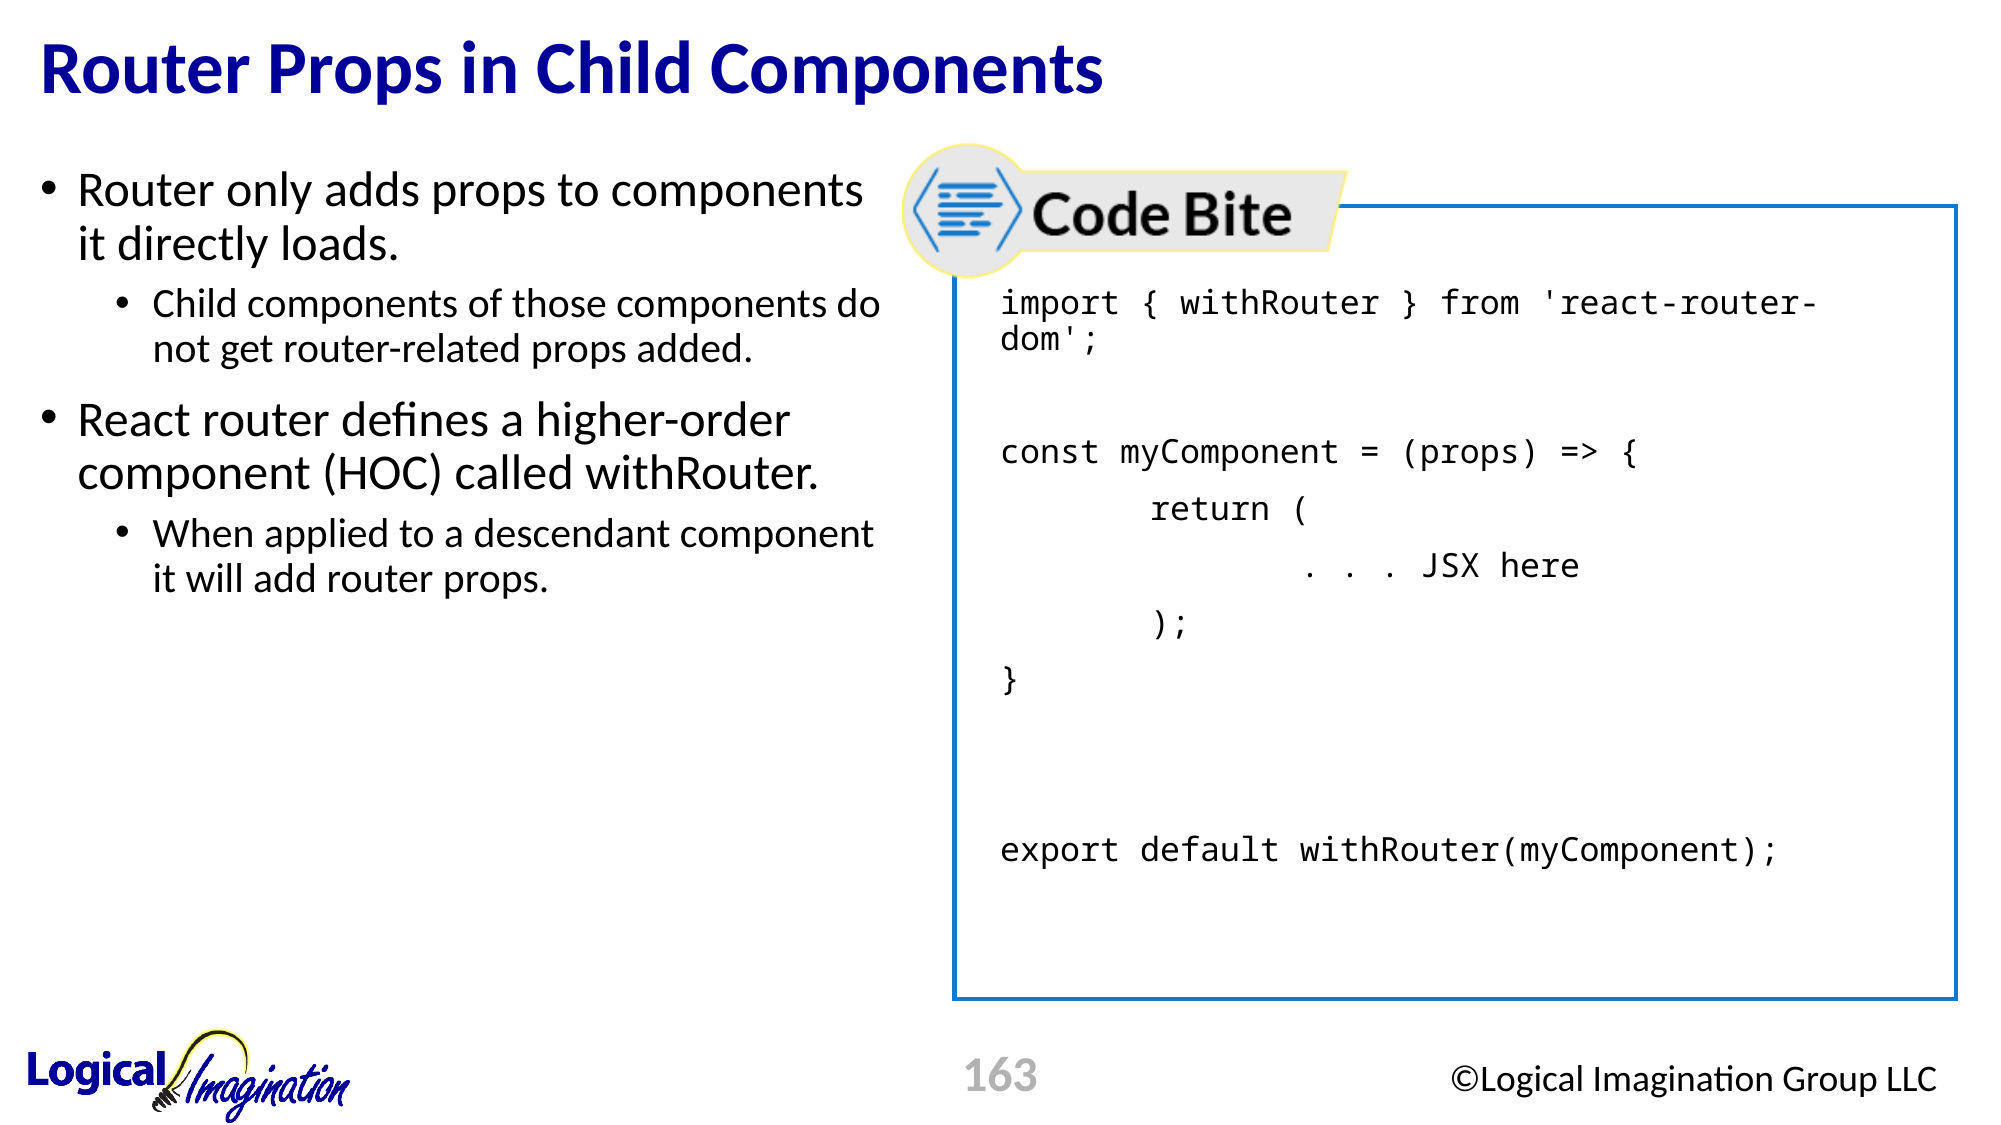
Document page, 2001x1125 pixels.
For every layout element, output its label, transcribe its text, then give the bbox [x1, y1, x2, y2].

list Router only adds props to components it directly loads. Child components of those components do not get router-related props added. React router defines a higher-order component (HOC) called withRouter. When applied to a descendant component it will add router props. [24, 155, 904, 1000]
title Router Props in Child Components [25, 21, 1957, 130]
picture [902, 143, 1349, 279]
slide_number 163 [902, 1035, 1098, 1108]
picture [25, 1025, 350, 1125]
list import { withRouter } from 'react-router-dom'; const myComponent = (props) => { return ( . . . JSX here ); } export default withRouter(myComponent); [984, 277, 1931, 983]
